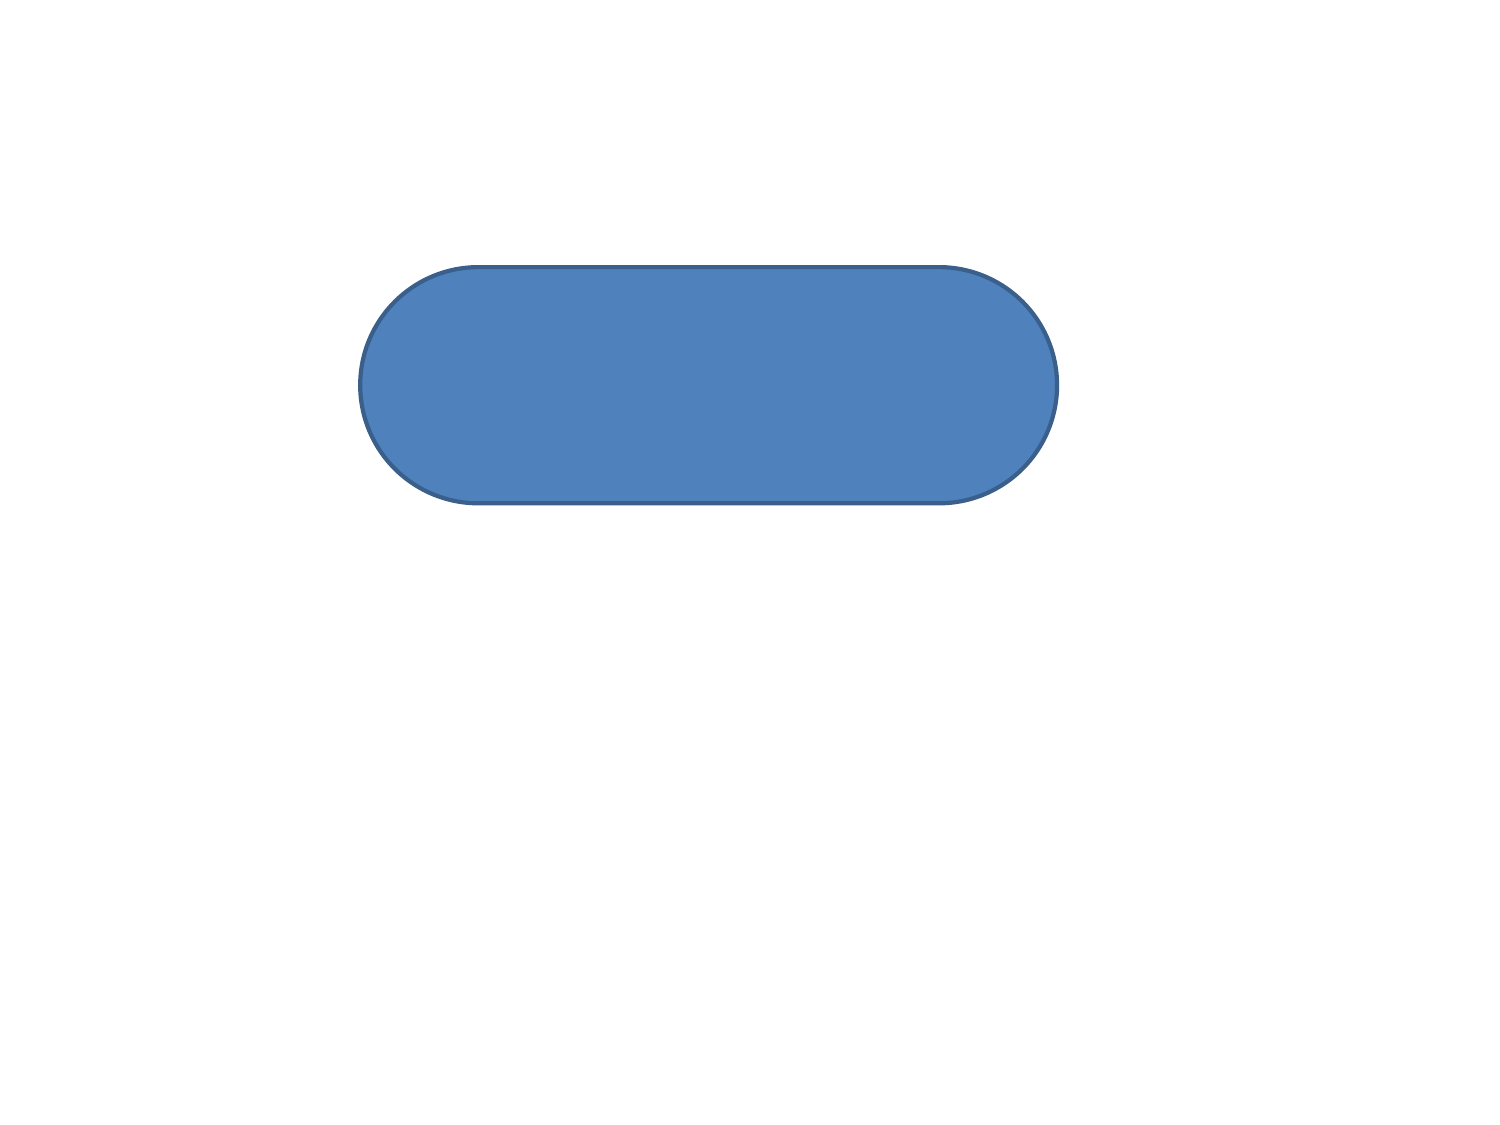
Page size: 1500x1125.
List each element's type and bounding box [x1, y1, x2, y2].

text_box [358, 265, 1060, 506]
